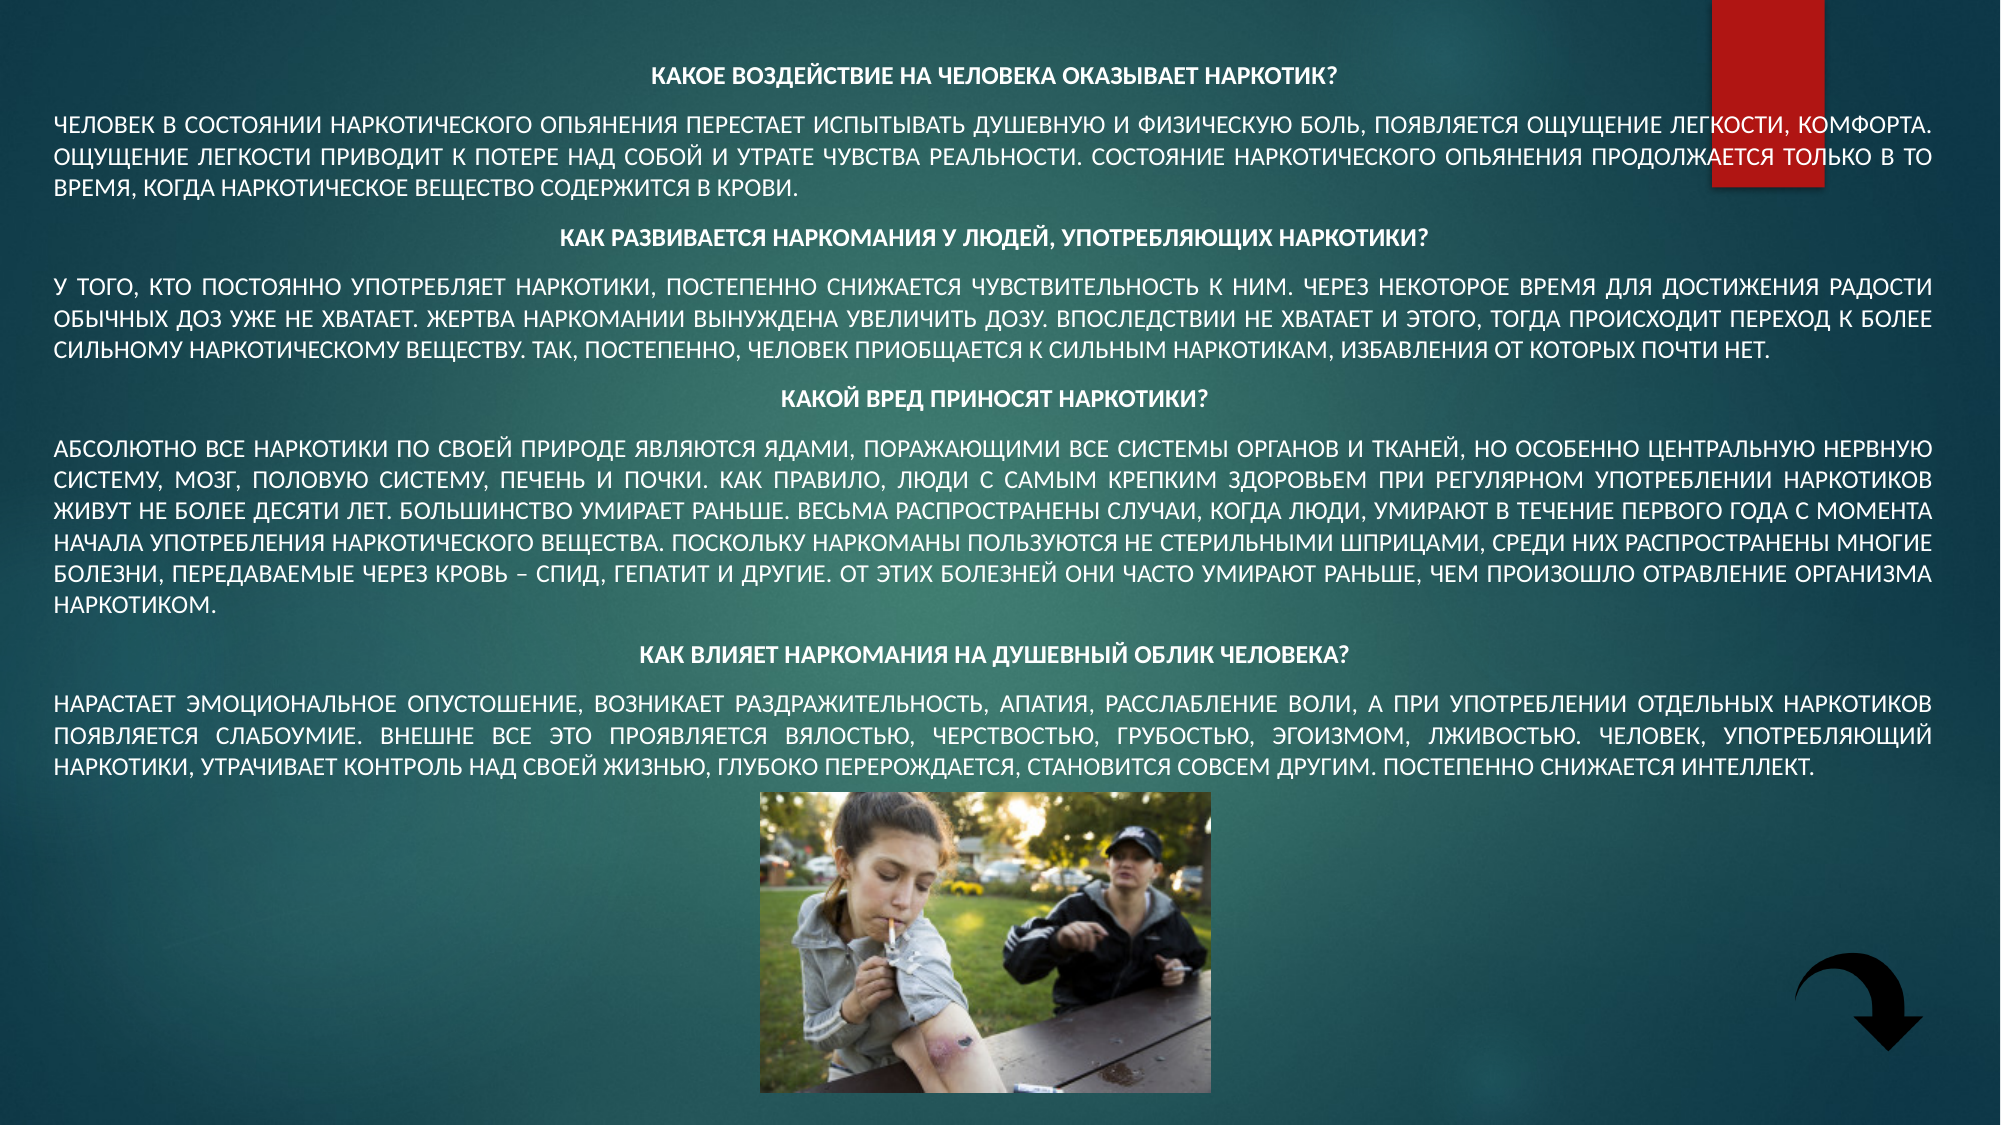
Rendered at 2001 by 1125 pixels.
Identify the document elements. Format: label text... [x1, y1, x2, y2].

picture [0, 0, 2001, 1125]
subtitle КАКОЕ ВОЗДЕЙСТВИЕ НА ЧЕЛОВЕКА ОКАЗЫВАЕТ НАРКОТИК? Человек в состоянии наркотического опьянения перестает испытывать душевную и физическую боль, появляется ощущение легкости, комфорта. Ощущение легкости приводит к потере над собой и утрате чувства реальности. Состояние наркотического опьянения продолжается только в то время, когда наркотическое вещество содержится в крови. КАК РАЗВИВАЕТСЯ НАРКОМАНИЯ У ЛЮДЕЙ, УПОТРЕБЛЯЮЩИХ НАРКОТИКИ? У того, кто постоянно употребляет наркотики, постепенно снижается чувствительность к ним. Через некоторое время для достижения радости обычных доз уже не хватает. Жертва наркомании вынуждена увеличить дозу. Впоследствии не хватает и этого, тогда происходит переход к более сильному наркотическому веществу. Так, постепенно, человек приобщается к сильным наркотикам, избавления от которых почти нет. КАКОЙ ВРЕД ПРИНОСЯТ НАРКОТИКИ? Абсолютно все наркотики по своей природе являются ядами, поражающими все системы органов и тканей, но особенно центральную нервную систему, мозг, половую систему, печень и почки. Как правило, люди с самым крепким здоровьем при регулярном употреблении наркотиков живут не более десяти лет. Большинство умирает раньше. Весьма распространены случаи, когда люди, умирают в течение первого года с момента начала употребления наркотического вещества. Поскольку наркоманы пользуются не стерильными шприцами, среди них распространены многие болезни, передаваемые через кровь – СПИД, гепатит и другие. От этих болезней они часто умирают раньше, чем произошло отравление организма наркотиком. КАК ВЛИЯЕТ НАРКОМАНИЯ НА ДУШЕВНЫЙ ОБЛИК ЧЕЛОВЕКА? Нарастает эмоциональное опустошение, возникает раздражительность, апатия, расслабление воли, а при употреблении отдельных наркотиков появляется слабоумие. Внешне все это проявляется вялостью, черствостью, грубостью, эгоизмом, лживостью. Человек, употребляющий наркотики, утрачивает контроль над своей жизнью, глубоко перерождается, становится совсем другим. Постепенно снижается интеллект. [38, 50, 1953, 794]
